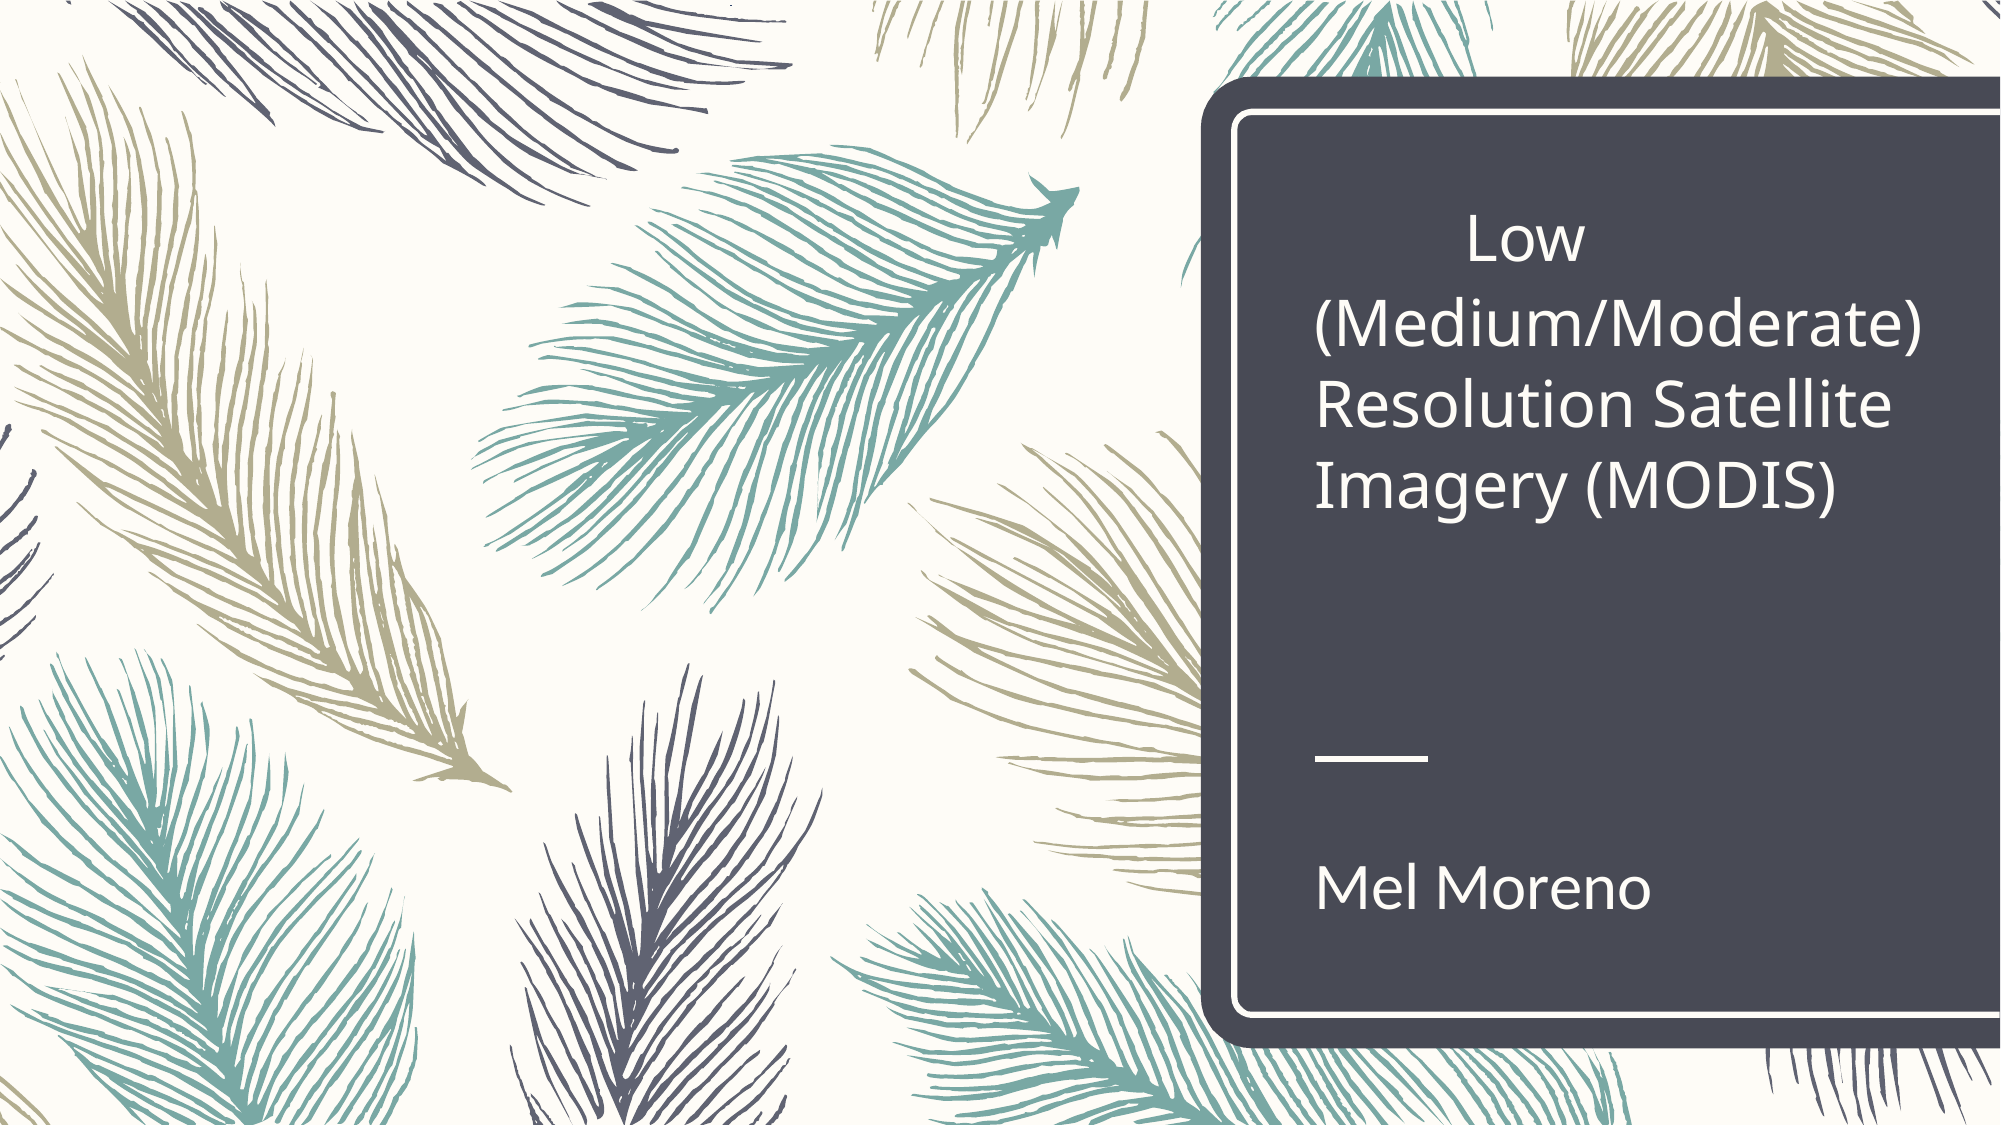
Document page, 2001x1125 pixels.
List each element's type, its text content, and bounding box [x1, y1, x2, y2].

title Low (Medium/Moderate) Resolution Satellite Imagery (MODIS) [1299, 167, 2000, 718]
subtitle Mel Moreno [1299, 811, 1922, 982]
